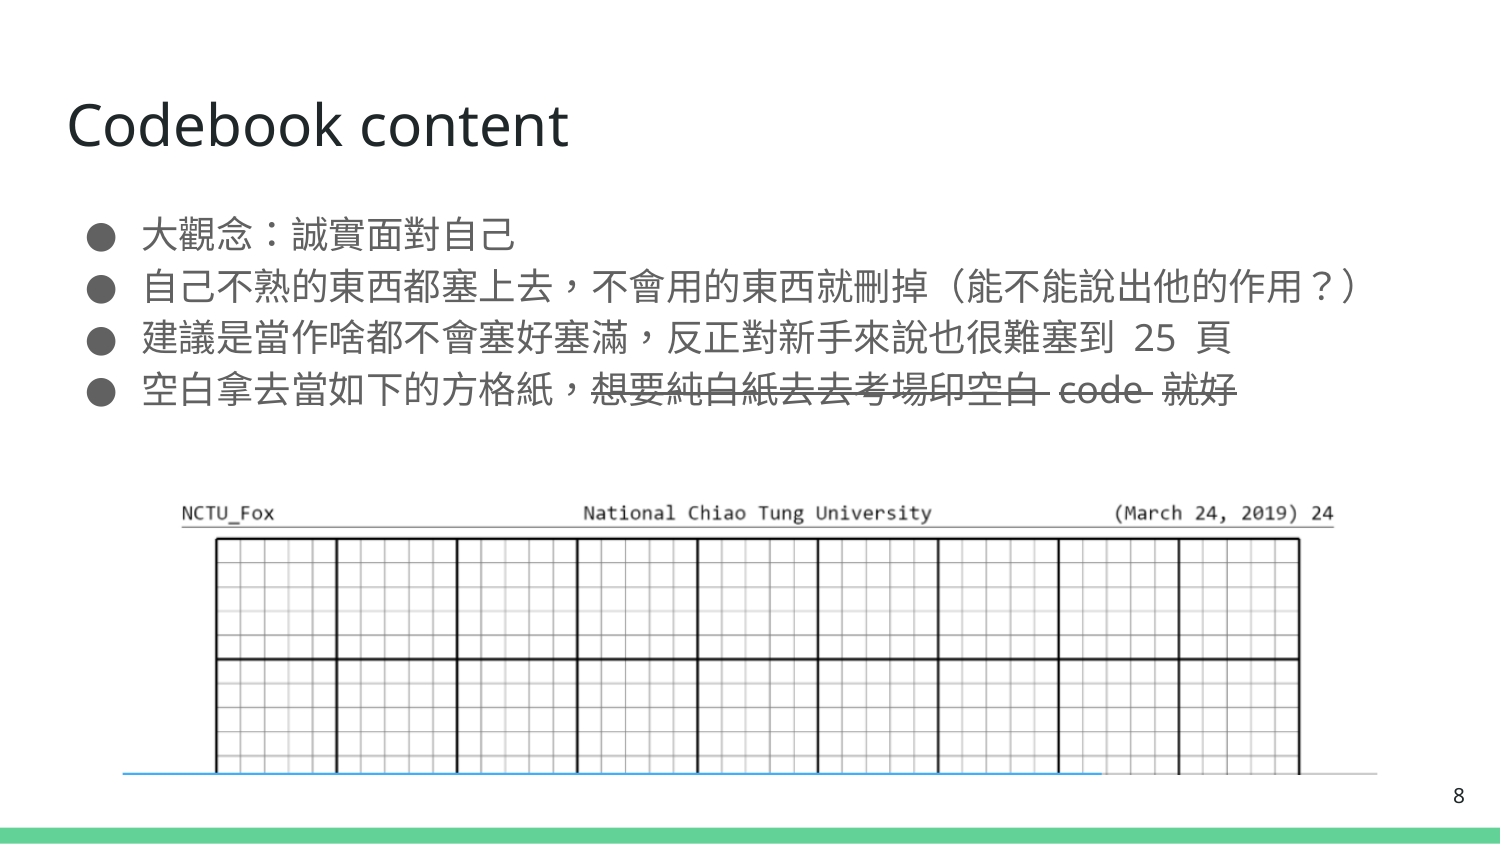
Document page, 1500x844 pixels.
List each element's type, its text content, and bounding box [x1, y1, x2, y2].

slide_number 8 [1389, 764, 1480, 830]
title Codebook content [51, 72, 1449, 167]
list 大觀念：誠實面對自己 自己不熟的東西都塞上去，不會用的東西就刪掉（能不能說出他的作用？） 建議是當作啥都不會塞好塞滿，反正對新手來說也很難塞到 25 頁 空白拿去當如下的方格紙，想要純白紙去去考場印空白 code 就好 [51, 189, 1488, 750]
picture [122, 468, 1378, 775]
